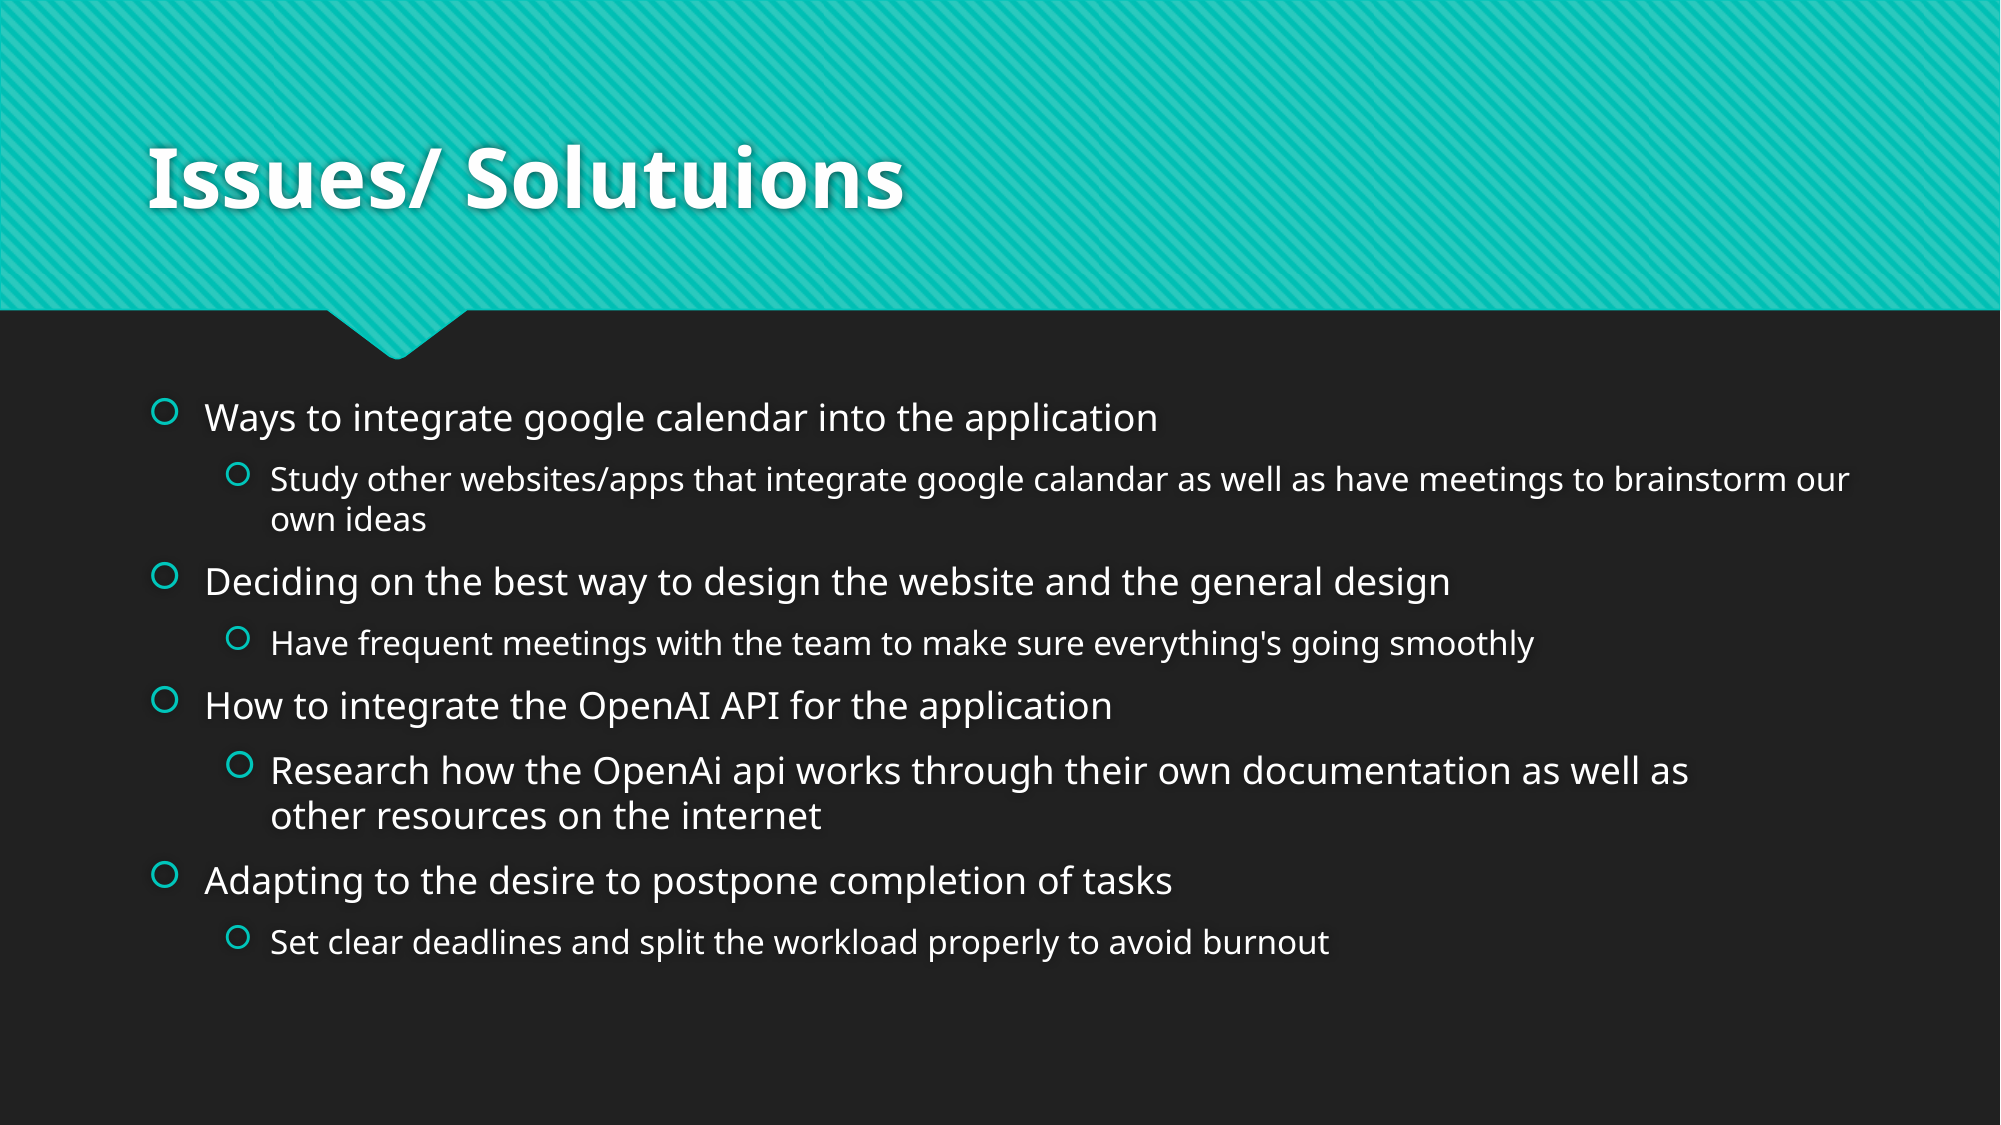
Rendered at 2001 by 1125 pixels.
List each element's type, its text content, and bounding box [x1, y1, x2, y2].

list Ways to integrate google calendar into the application Study other websites/apps that integrate google calandar as well as have meetings to brainstorm our own ideas Deciding on the best way to design the website and the general design Have frequent meetings with the team to make sure everything's going smoothly How to integrate the OpenAI API for the application Research how the OpenAi api works through their own documentation as well as other resources on the internet Adapting to the desire to postpone completion of tasks Set clear deadlines and split the workload properly to avoid burnout [133, 386, 1869, 1125]
title Issues/ Solutuions [132, 73, 1868, 233]
